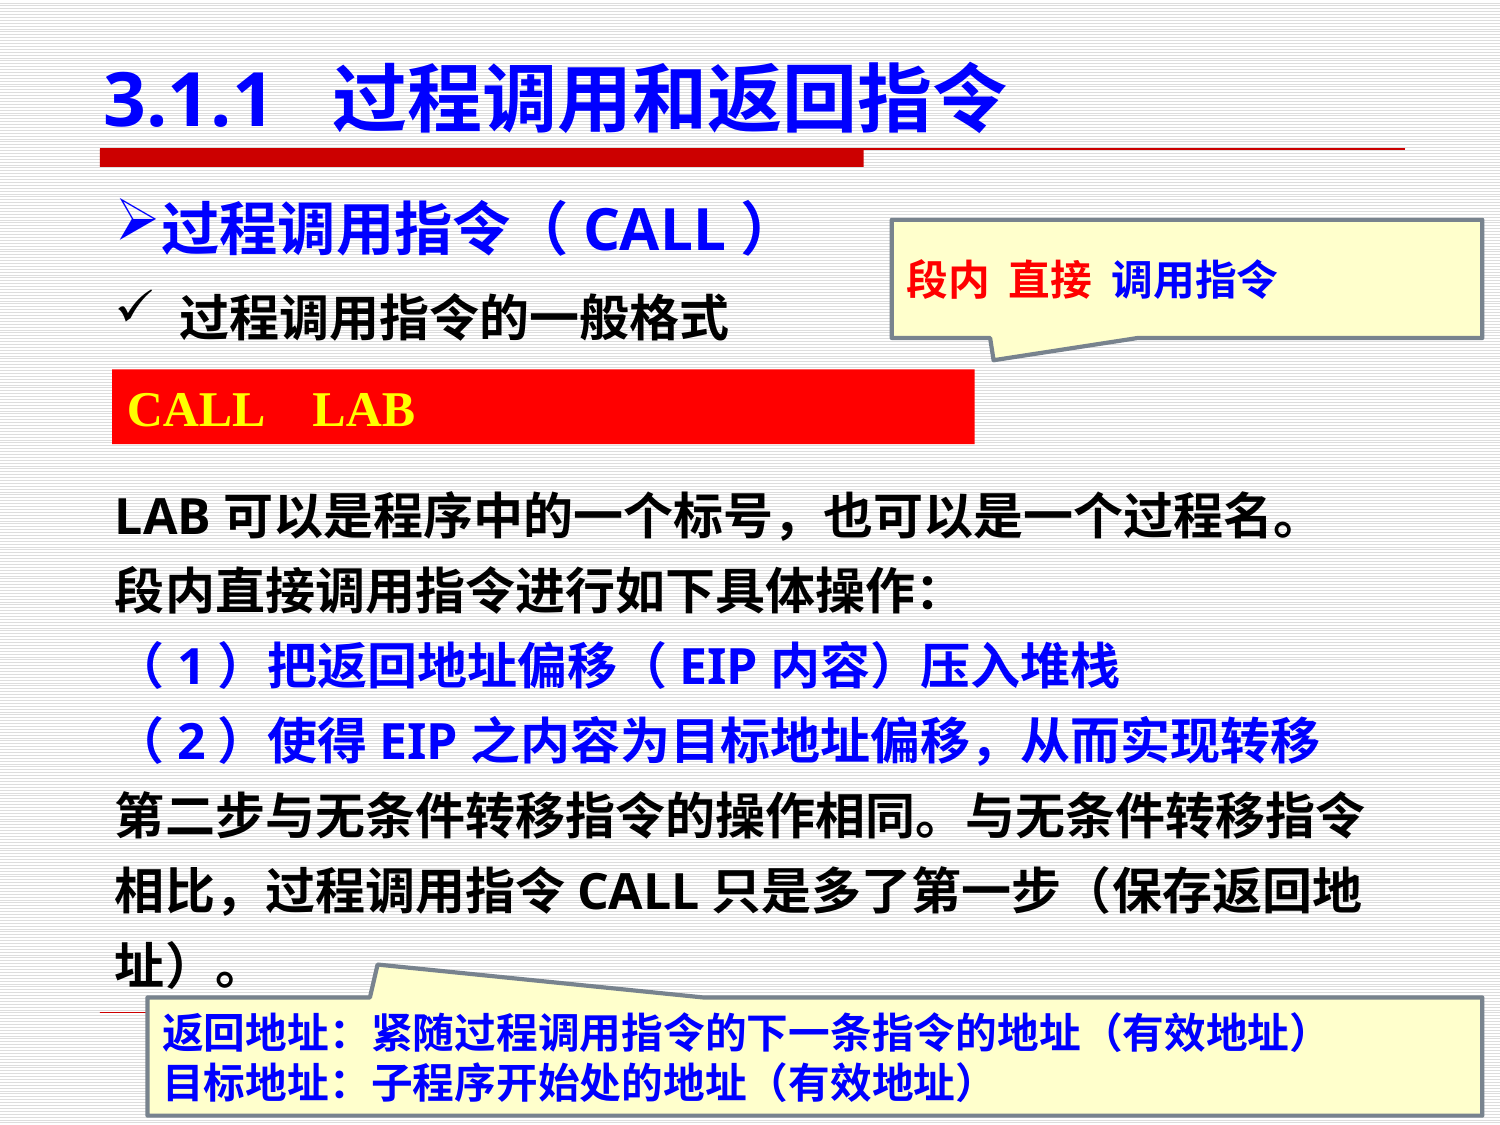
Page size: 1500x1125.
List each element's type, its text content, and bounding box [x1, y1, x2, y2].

text_box 过程调用指令（CALL） [100, 184, 1400, 270]
text_box 过程调用指令的一般格式 [1055, 341, 1400, 354]
text_box 过程调用指令的一般格式 [99, 278, 990, 354]
text_box LAB可以是程序中的一个标号，也可以是一个过程名。 段内直接调用指令进行如下具体操作： （1）把返回地址偏移（EIP内容）压入堆栈 （2）使得EIP之内容为目标地址偏移，从而实现转移 第二步与无条件转移指令的操作相同。与无条件转移指令相比，过程调用指令CALL只是多了第一步（保存返回地址）。 [100, 462, 1401, 1003]
text_box 段内 直接 调用指令 [889, 217, 1485, 363]
text_box 返回地址：紧随过程调用指令的下一条指令的地址（有效地址） 目标地址：子程序开始处的地址（有效地址） [145, 962, 1485, 1118]
text_box CALL LAB [112, 369, 975, 445]
title 3.1.1 过程调用和返回指令 [88, 42, 1448, 149]
